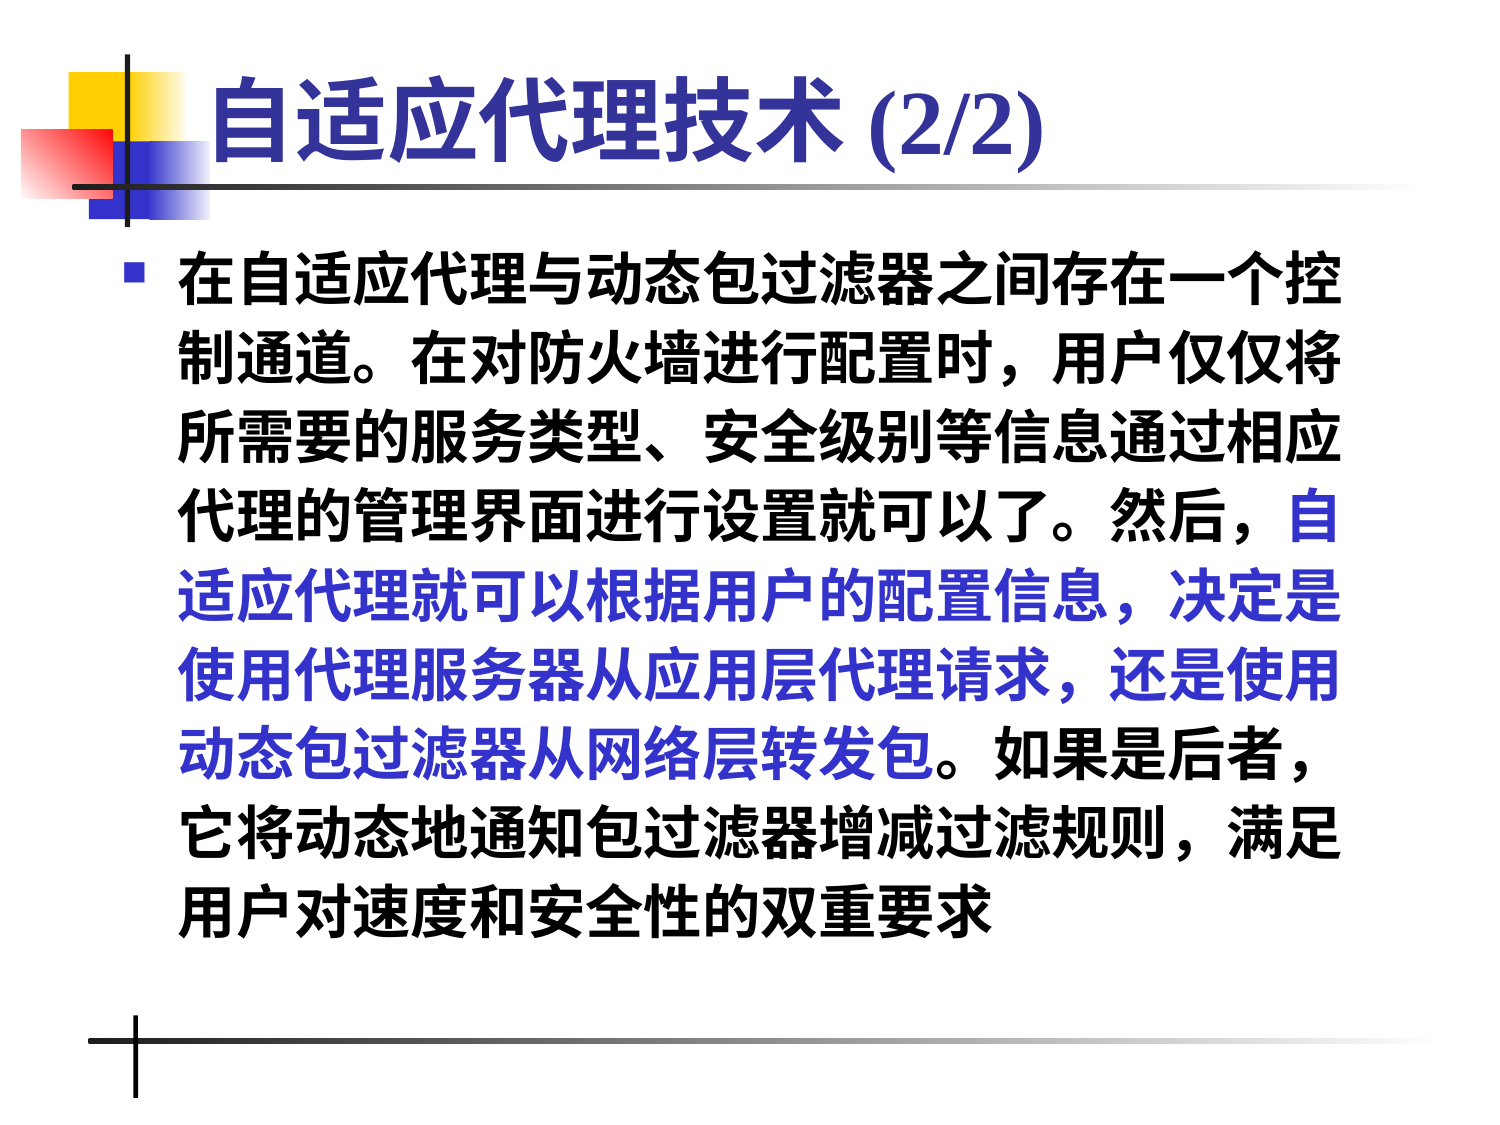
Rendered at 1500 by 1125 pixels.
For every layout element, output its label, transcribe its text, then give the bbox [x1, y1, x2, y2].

list 在自适应代理与动态包过滤器之间存在一个控制通道。在对防火墙进行配置时，用户仅仅将所需要的服务类型、安全级别等信息通过相应代理的管理界面进行设置就可以了。然后，自适应代理就可以根据用户的配置信息，决定是使用代理服务器从应用层代理请求，还是使用动态包过滤器从网络层转发包。如果是后者，它将动态地通知包过滤器增减过滤规则，满足用户对速度和安全性的双重要求 [106, 224, 1382, 1015]
title 自适应代理技术(2/2) [188, 23, 1468, 181]
